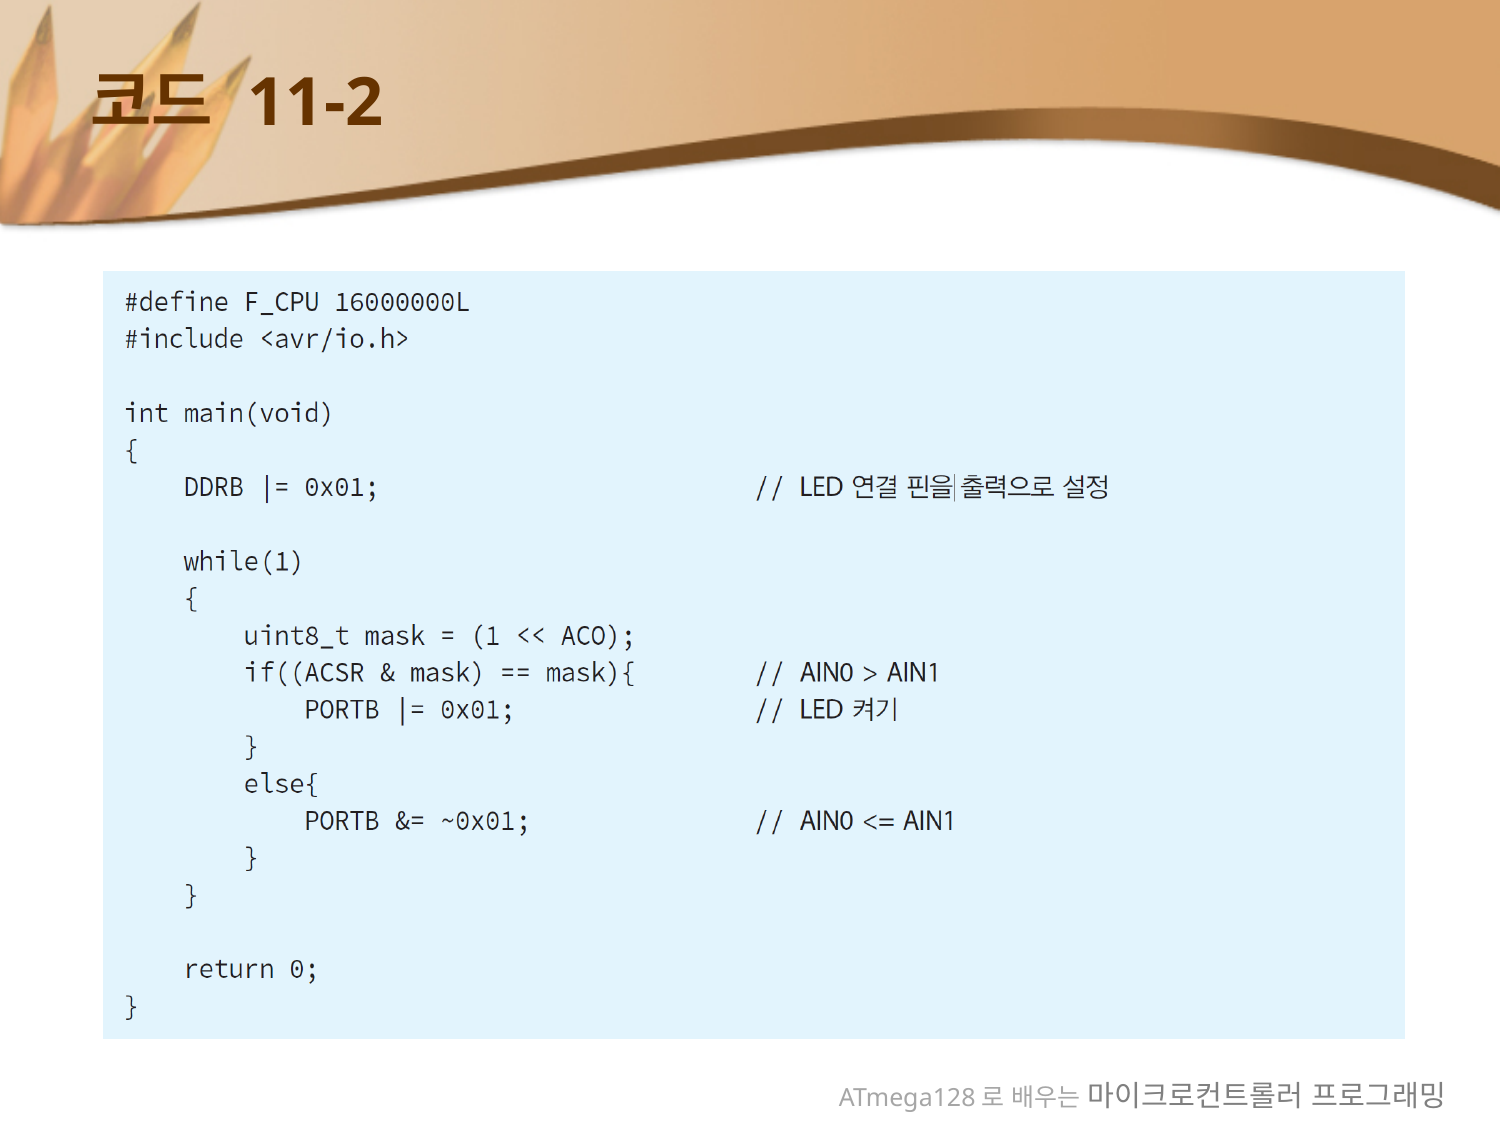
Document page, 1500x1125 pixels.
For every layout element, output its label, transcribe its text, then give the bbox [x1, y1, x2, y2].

picture [0, 0, 1500, 1125]
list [100, 266, 1408, 1043]
title 코드 11-2 [75, 47, 1376, 150]
